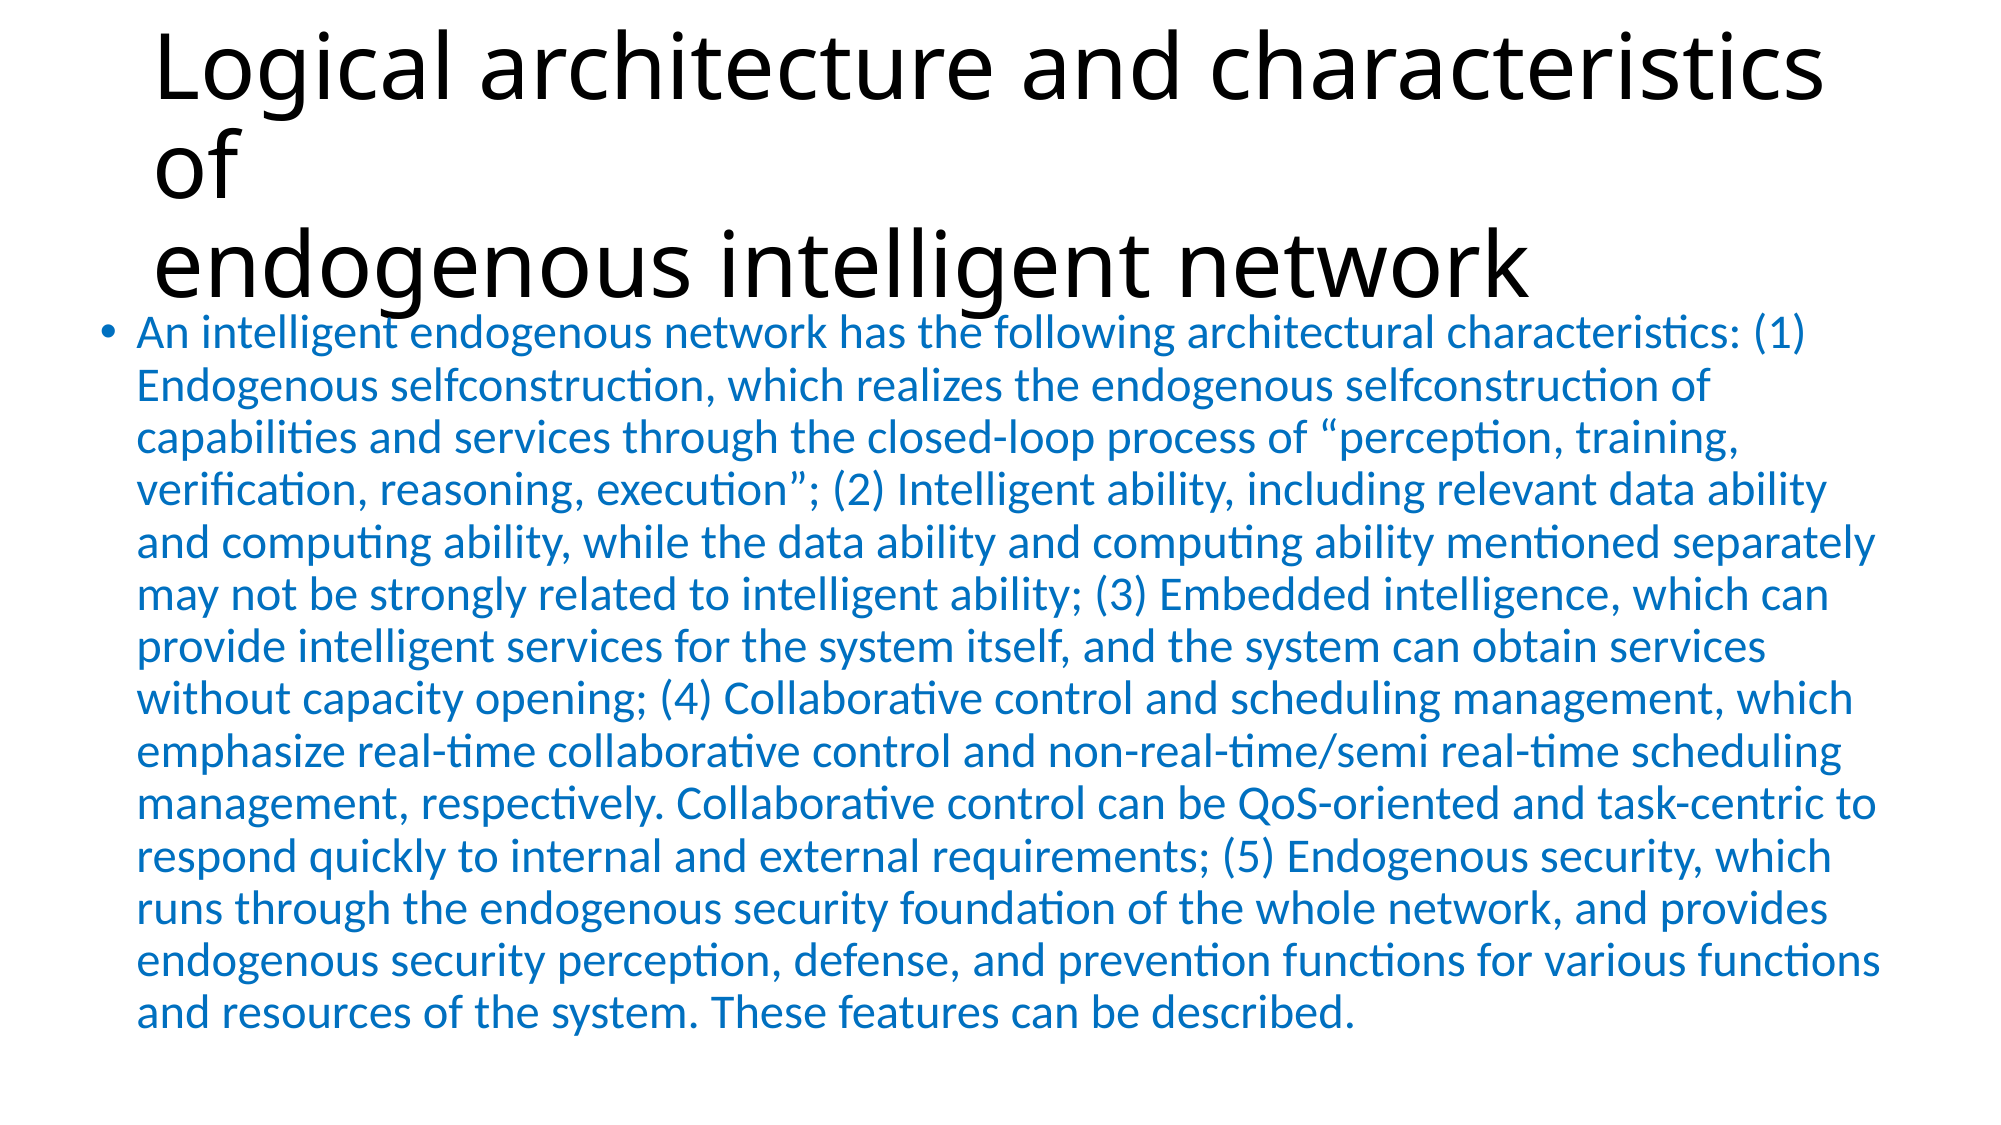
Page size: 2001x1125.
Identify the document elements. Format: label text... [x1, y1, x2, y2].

title Logical architecture and characteristics of endogenous intelligent network [137, 59, 1863, 278]
list An intelligent endogenous network has the following architectural characteristics: (1) Endogenous selfconstruction, which realizes the endogenous selfconstruction of capabilities and services through the closed-loop process of “perception, training, verification, reasoning, execution”; (2) Intelligent ability, including relevant data ability and computing ability, while the data ability and computing ability mentioned separately may not be strongly related to intelligent ability; (3) Embedded intelligence, which can provide intelligent services for the system itself, and the system can obtain services without capacity opening; (4) Collaborative control and scheduling management, which emphasize real-time collaborative control and non-real-time/semi real-time scheduling management, respectively. Collaborative control can be QoS-oriented and task-centric to respond quickly to internal and external requirements; (5) Endogenous security, which runs through the endogenous security foundation of the whole network, and provides endogenous security perception, defense, and prevention functions for various functions and resources of the system. These features can be described. [85, 299, 1924, 1084]
